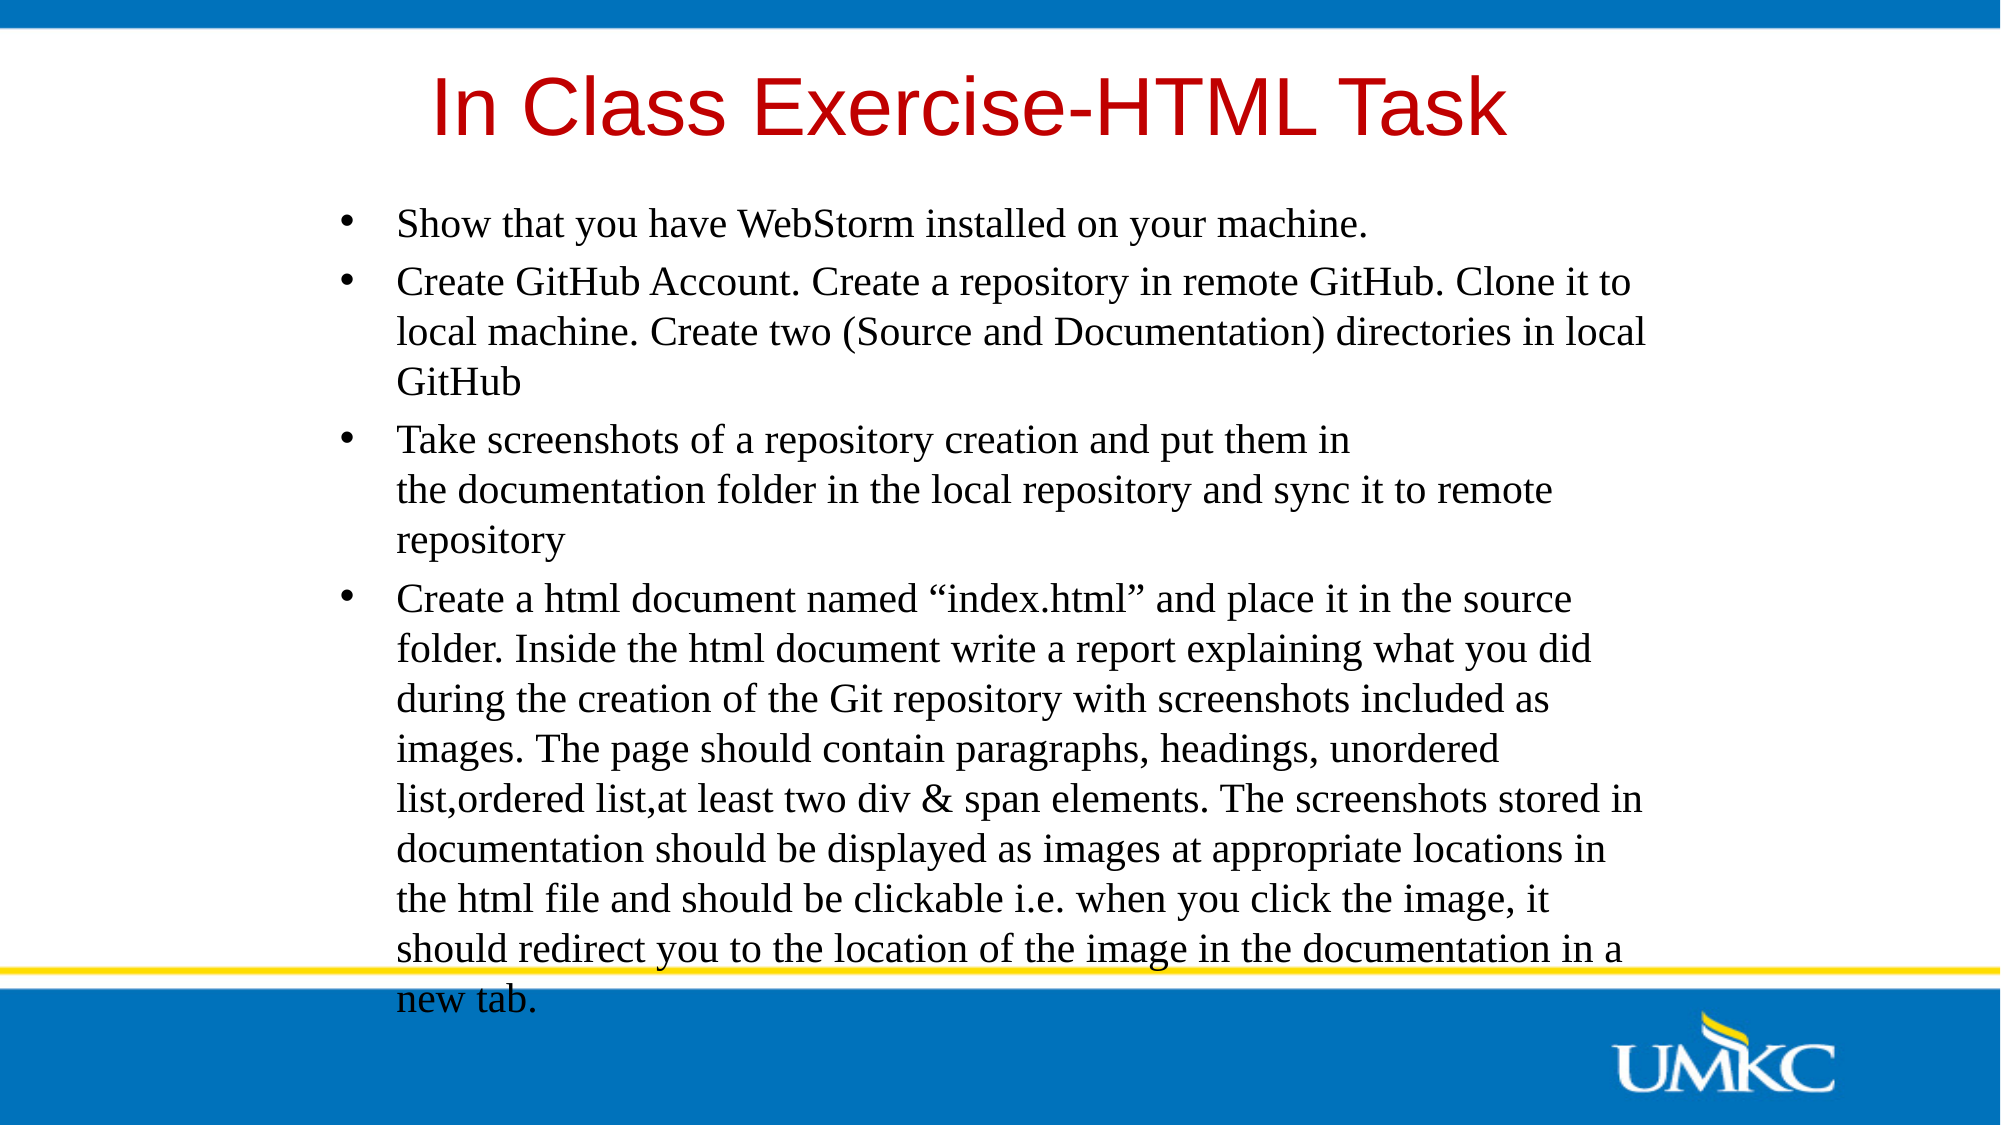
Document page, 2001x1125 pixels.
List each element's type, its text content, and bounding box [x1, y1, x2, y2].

picture [0, 0, 2001, 1125]
list Show that you have WebStorm installed on your machine. Create GitHub Account. Create a repository in remote GitHub. Clone it to local machine. Create two (Source and Documentation) directories in local GitHub Take screenshots of a repository creation and put them in the documentation folder in the local repository and sync it to remote repository Create a html document named “index.html” and place it in the source folder. Inside the html document write a report explaining what you did during the creation of the Git repository with screenshots included as images. The page should contain paragraphs, headings, unordered list,ordered list,at least two div & span elements. The screenshots stored in documentation should be displayed as images at appropriate locations in the html file and should be clickable i.e. when you click the image, it should redirect you to the location of the image in the documentation in a new tab. [324, 187, 1675, 1005]
title In Class Exercise-HTML Task [324, 45, 1637, 161]
